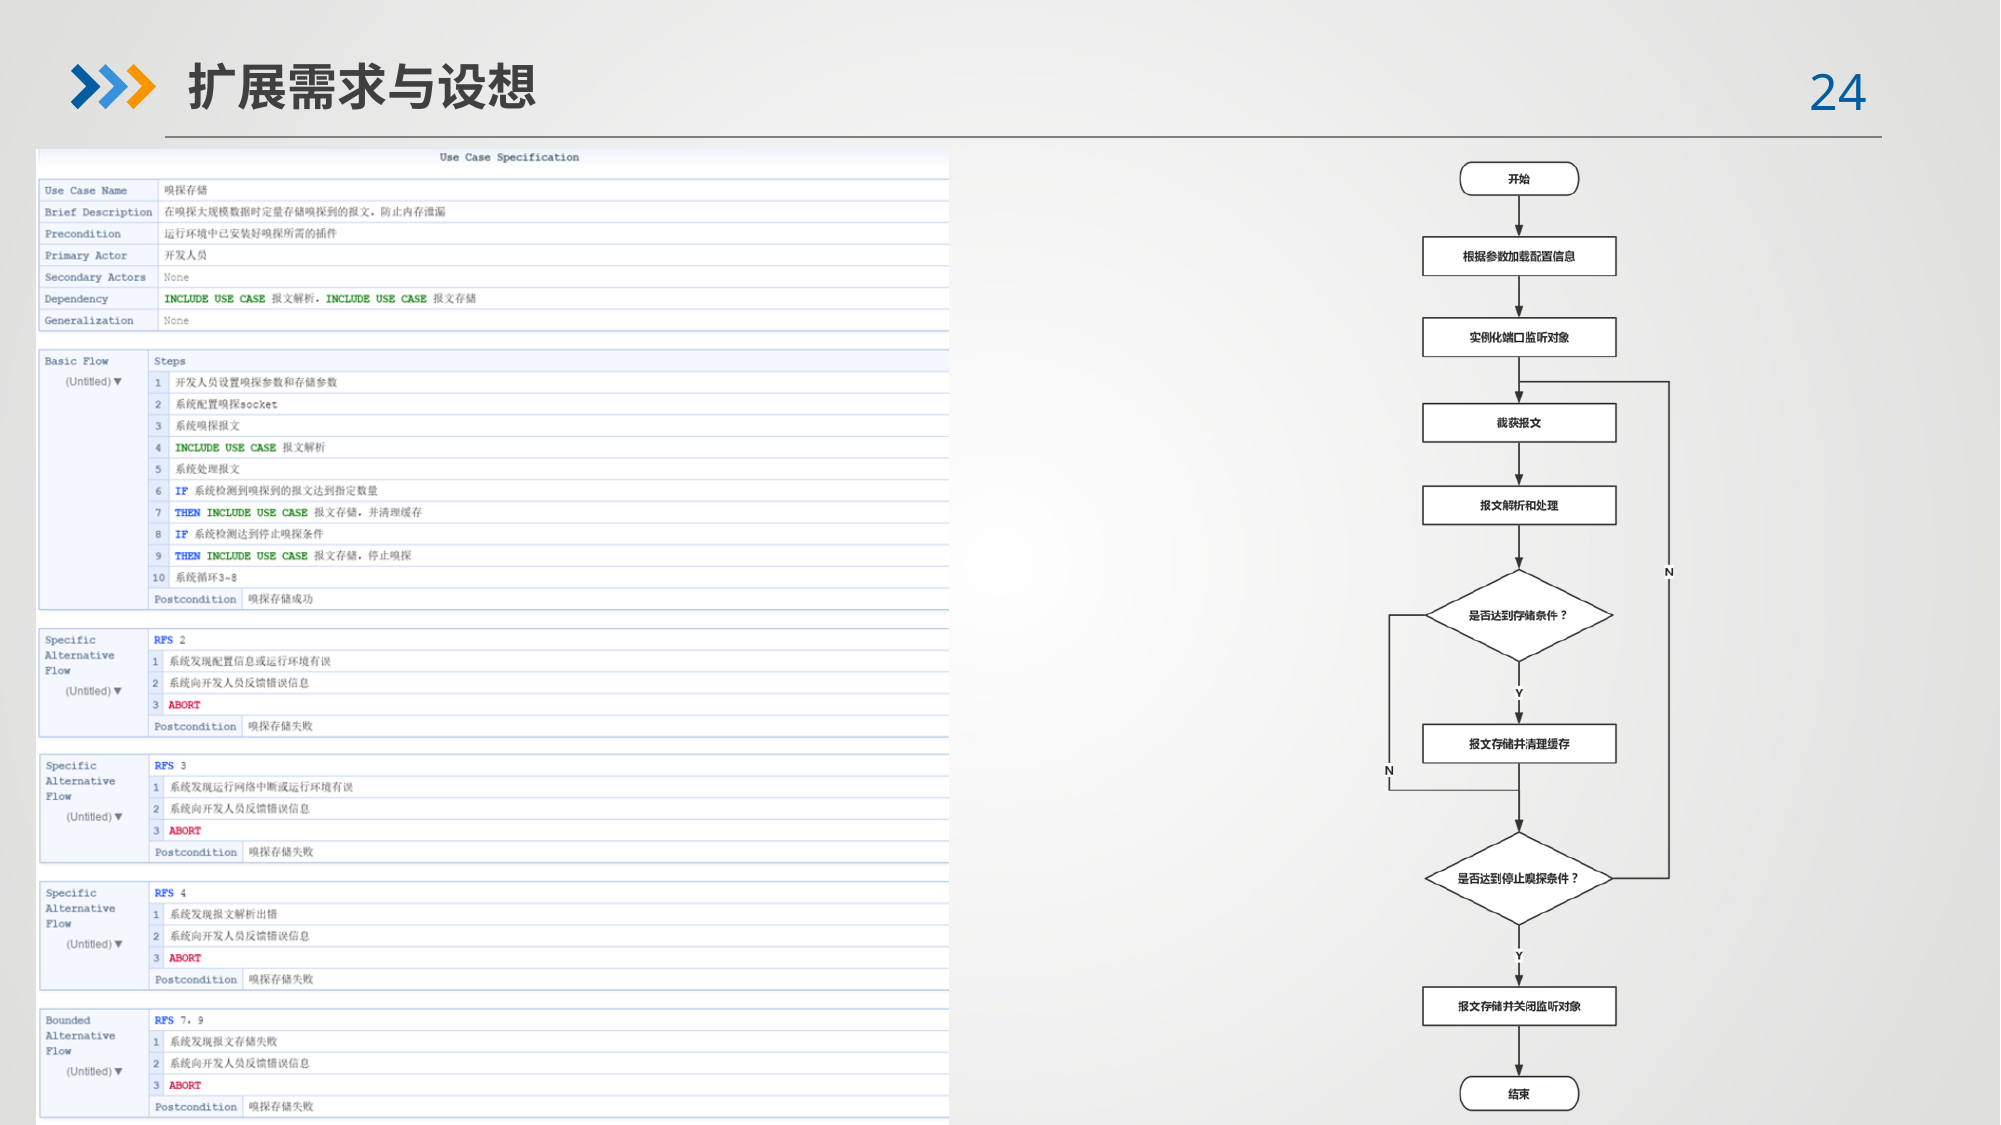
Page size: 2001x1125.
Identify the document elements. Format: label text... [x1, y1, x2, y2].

text_box 扩展需求与设想 [187, 43, 654, 127]
picture [0, 0, 2000, 1125]
